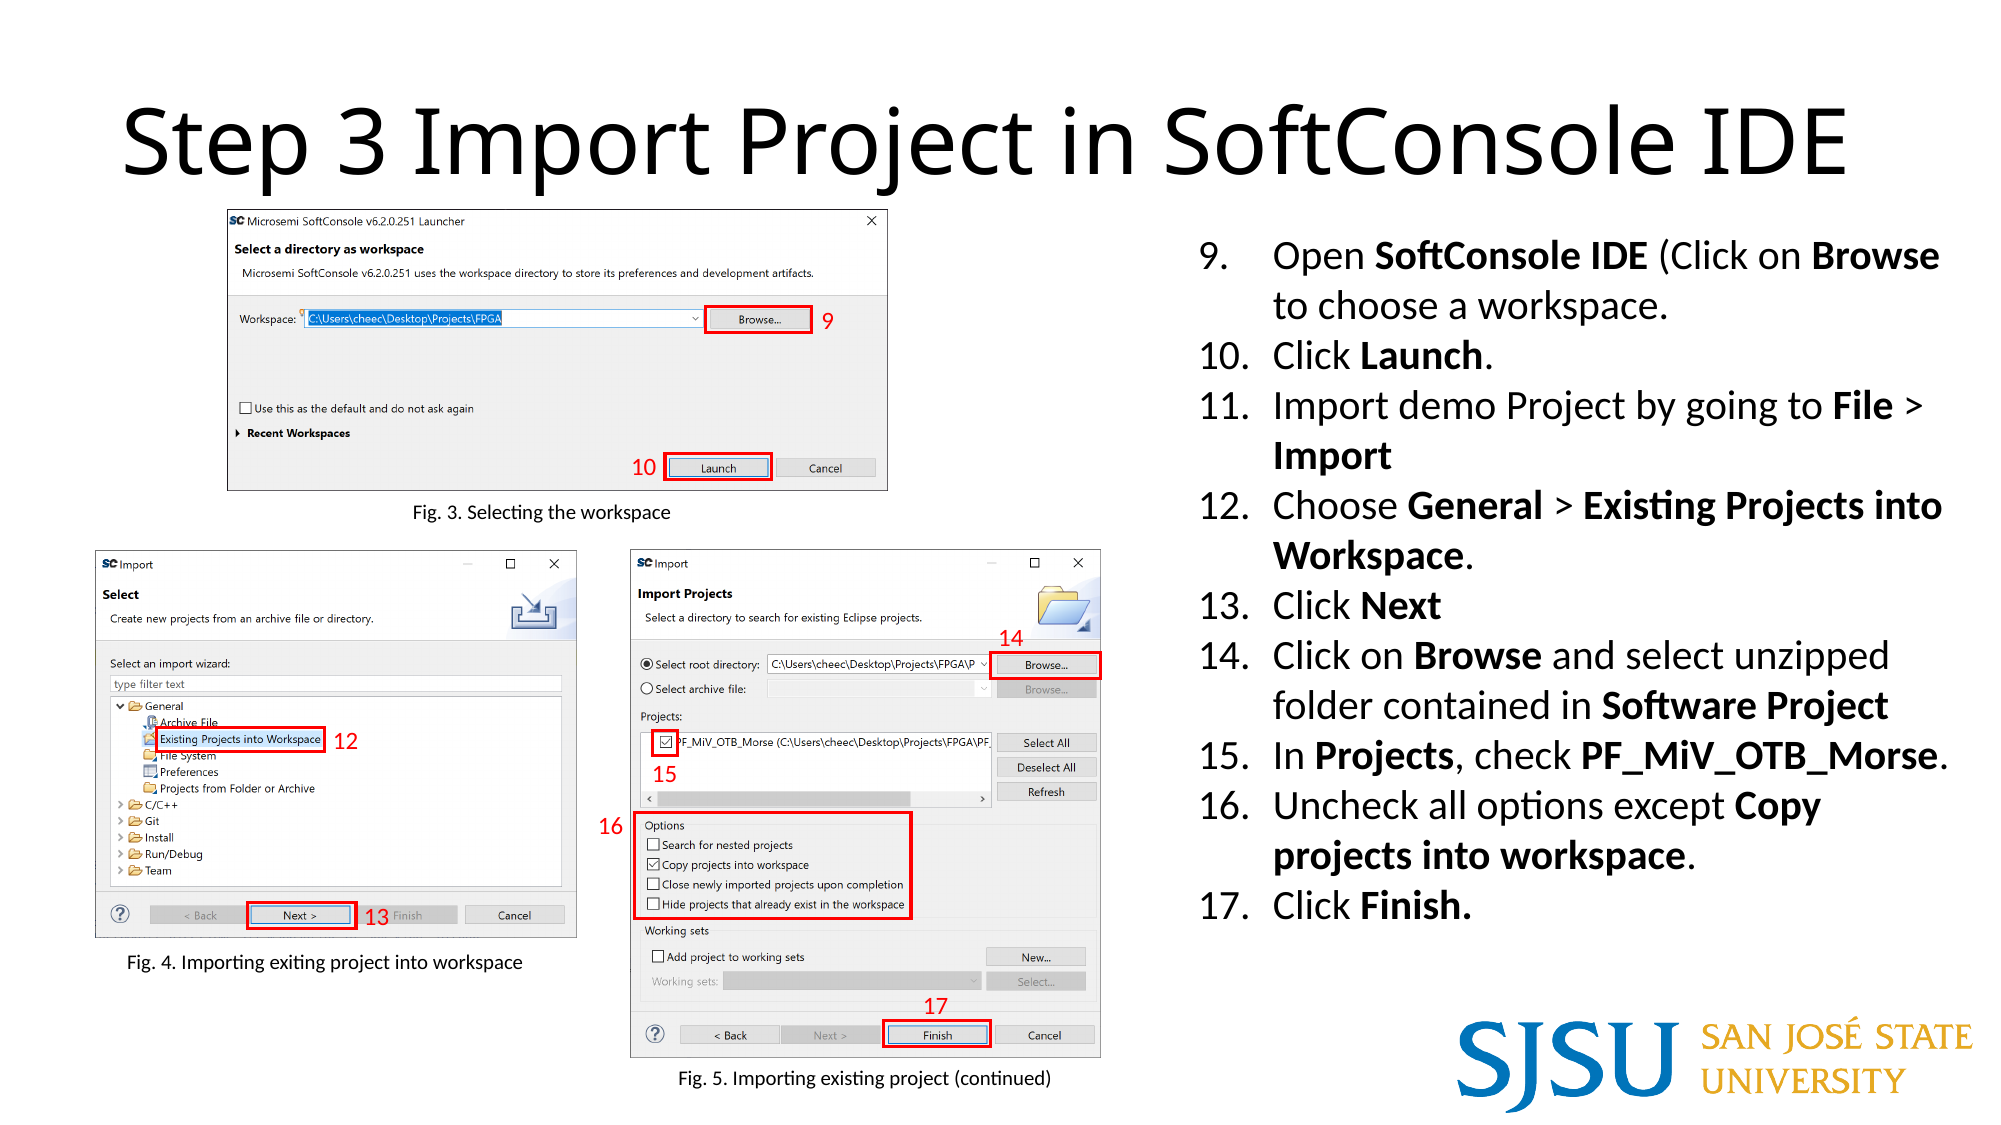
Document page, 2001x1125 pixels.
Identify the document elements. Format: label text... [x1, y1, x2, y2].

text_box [226, 209, 887, 532]
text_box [583, 549, 1101, 1098]
title Step 3 Import Project in SoftConsole IDE [106, 74, 1900, 217]
picture [1457, 1016, 1973, 1113]
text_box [95, 550, 577, 983]
list Open SoftConsole IDE (Click on Browse to choose a workspace. Click Launch. Import demo Project by going to File > Import Choose General > Existing Projects into Workspace. Click Next Click on Browse and select unzipped folder contained in Software Project In Projects, check PF_MiV_OTB_Morse. Uncheck all options except Copy projects into workspace. Click Finish. [1182, 220, 1973, 1011]
